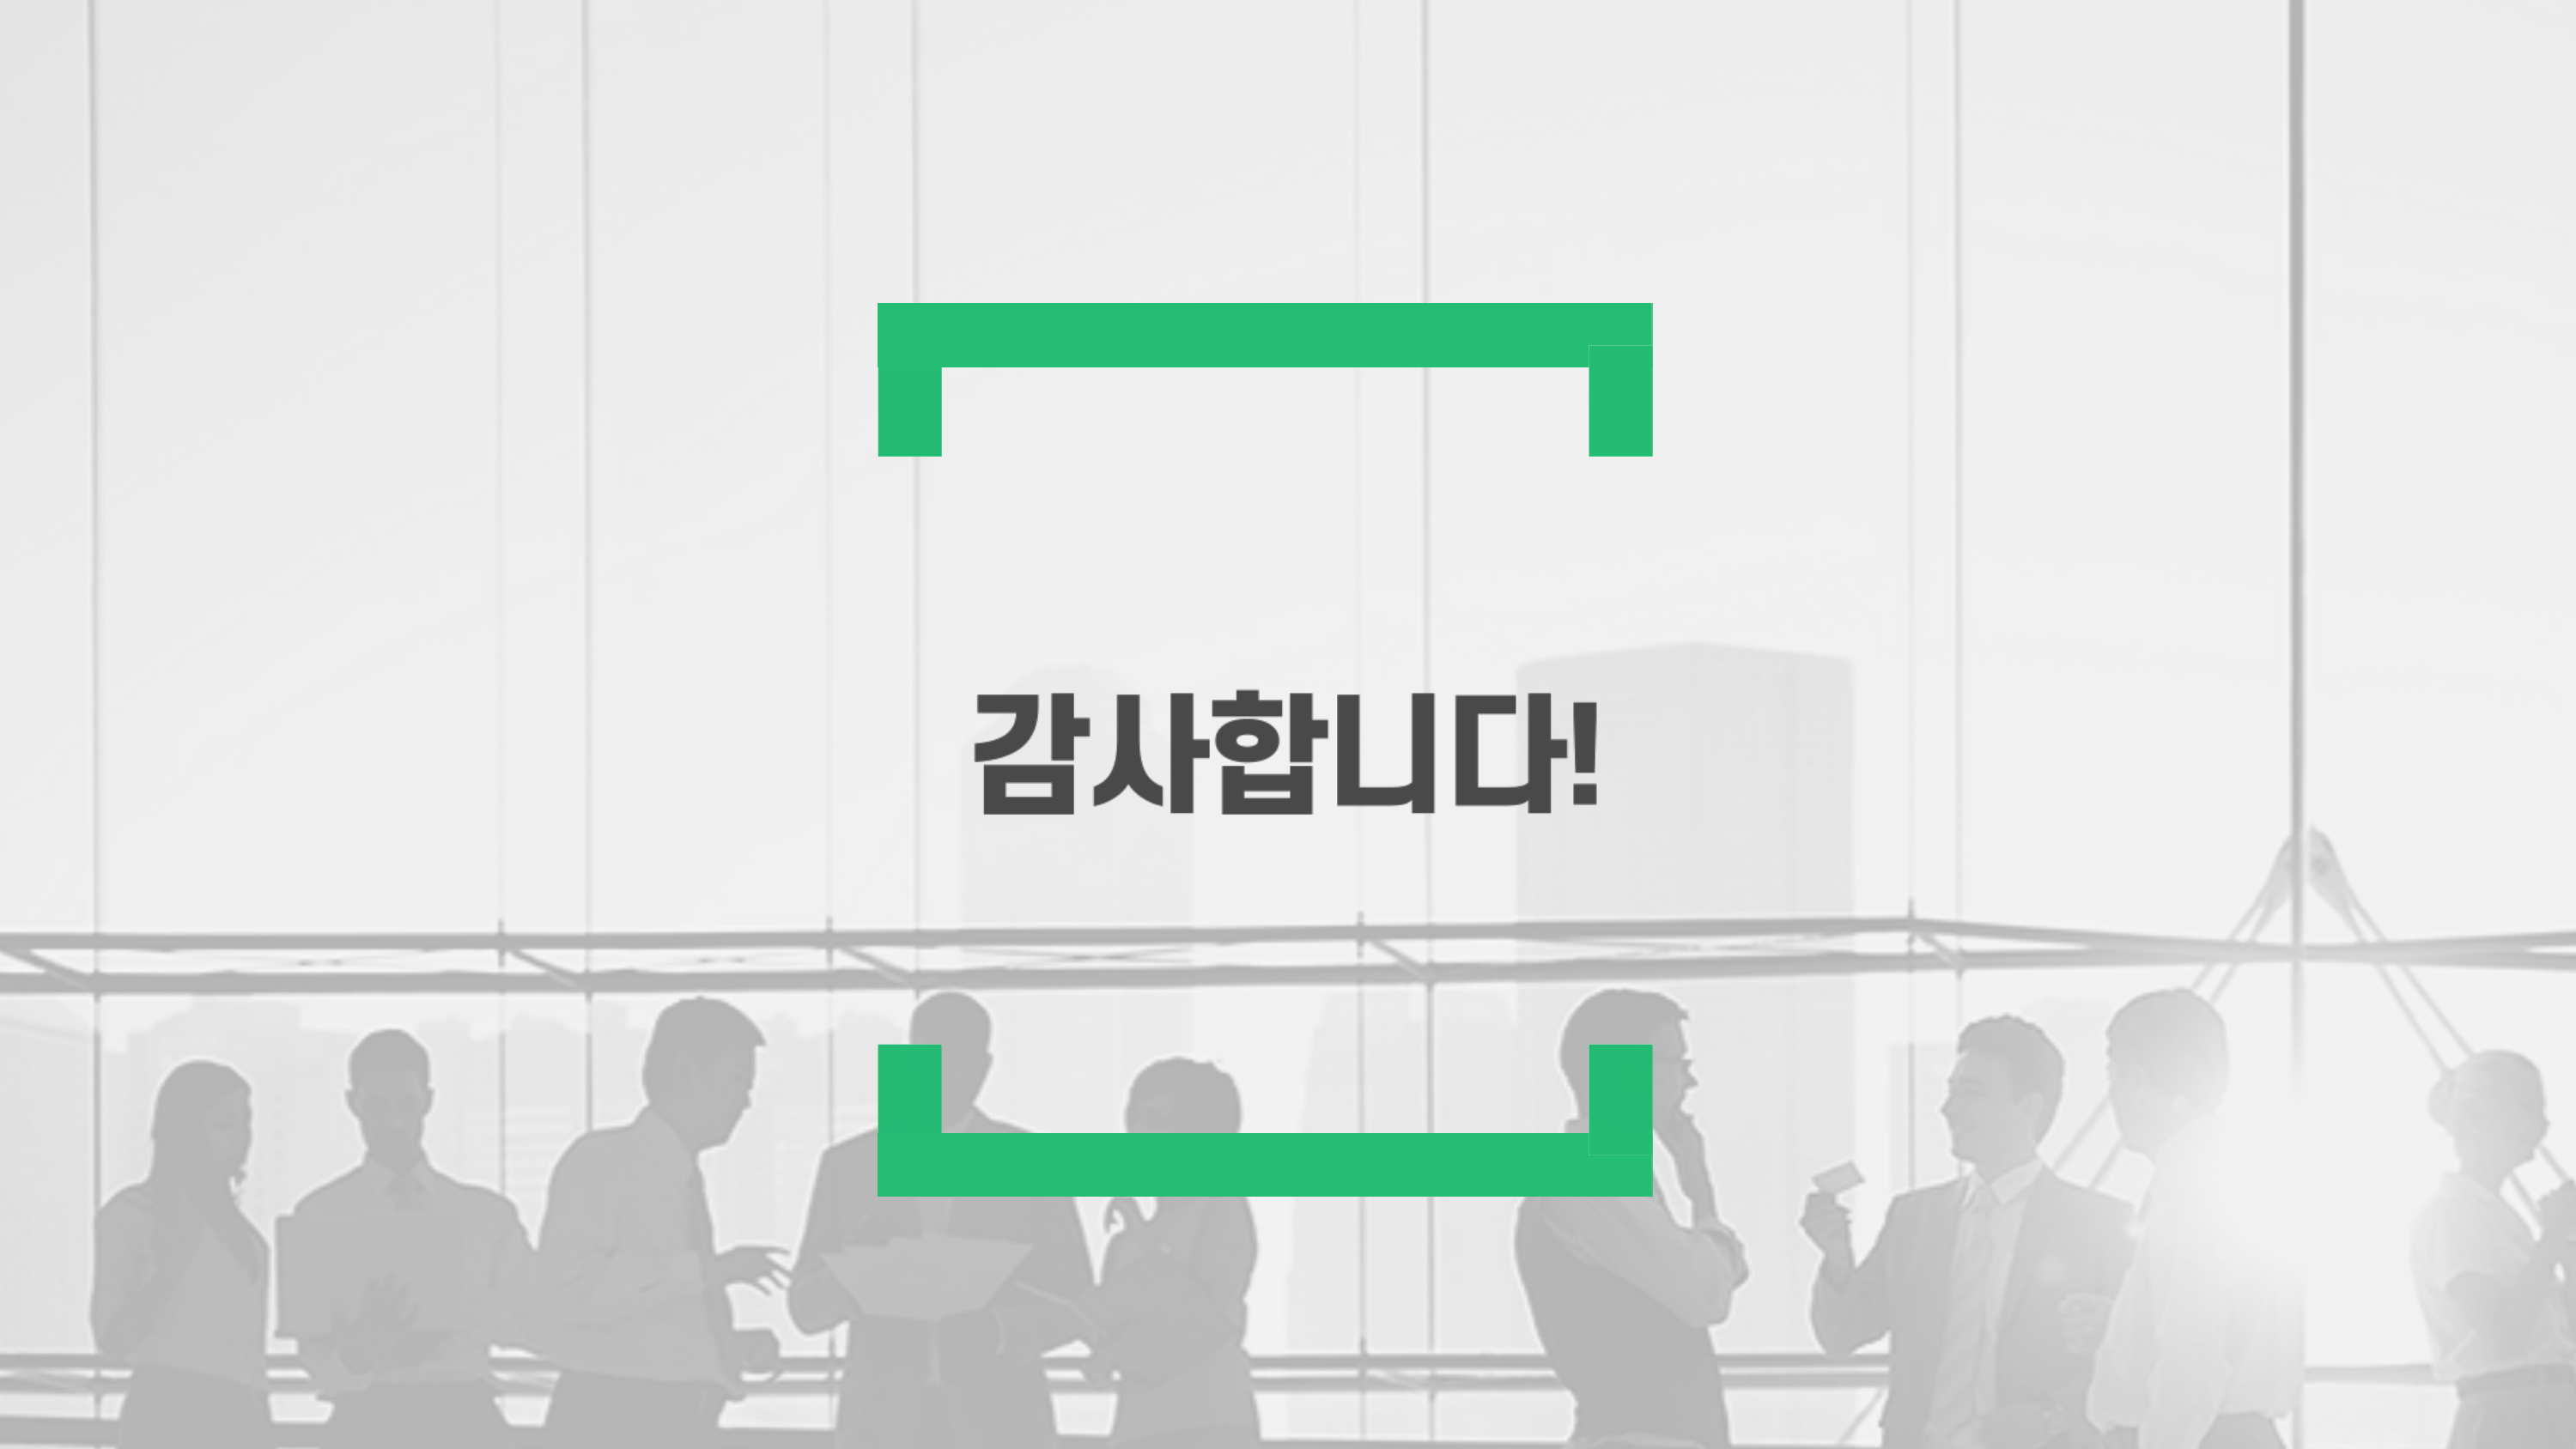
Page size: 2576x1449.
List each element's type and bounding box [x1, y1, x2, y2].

text_box [877, 303, 1653, 457]
text_box [0, 0, 2576, 1449]
picture [908, 644, 1669, 875]
text_box [877, 1044, 1653, 1197]
